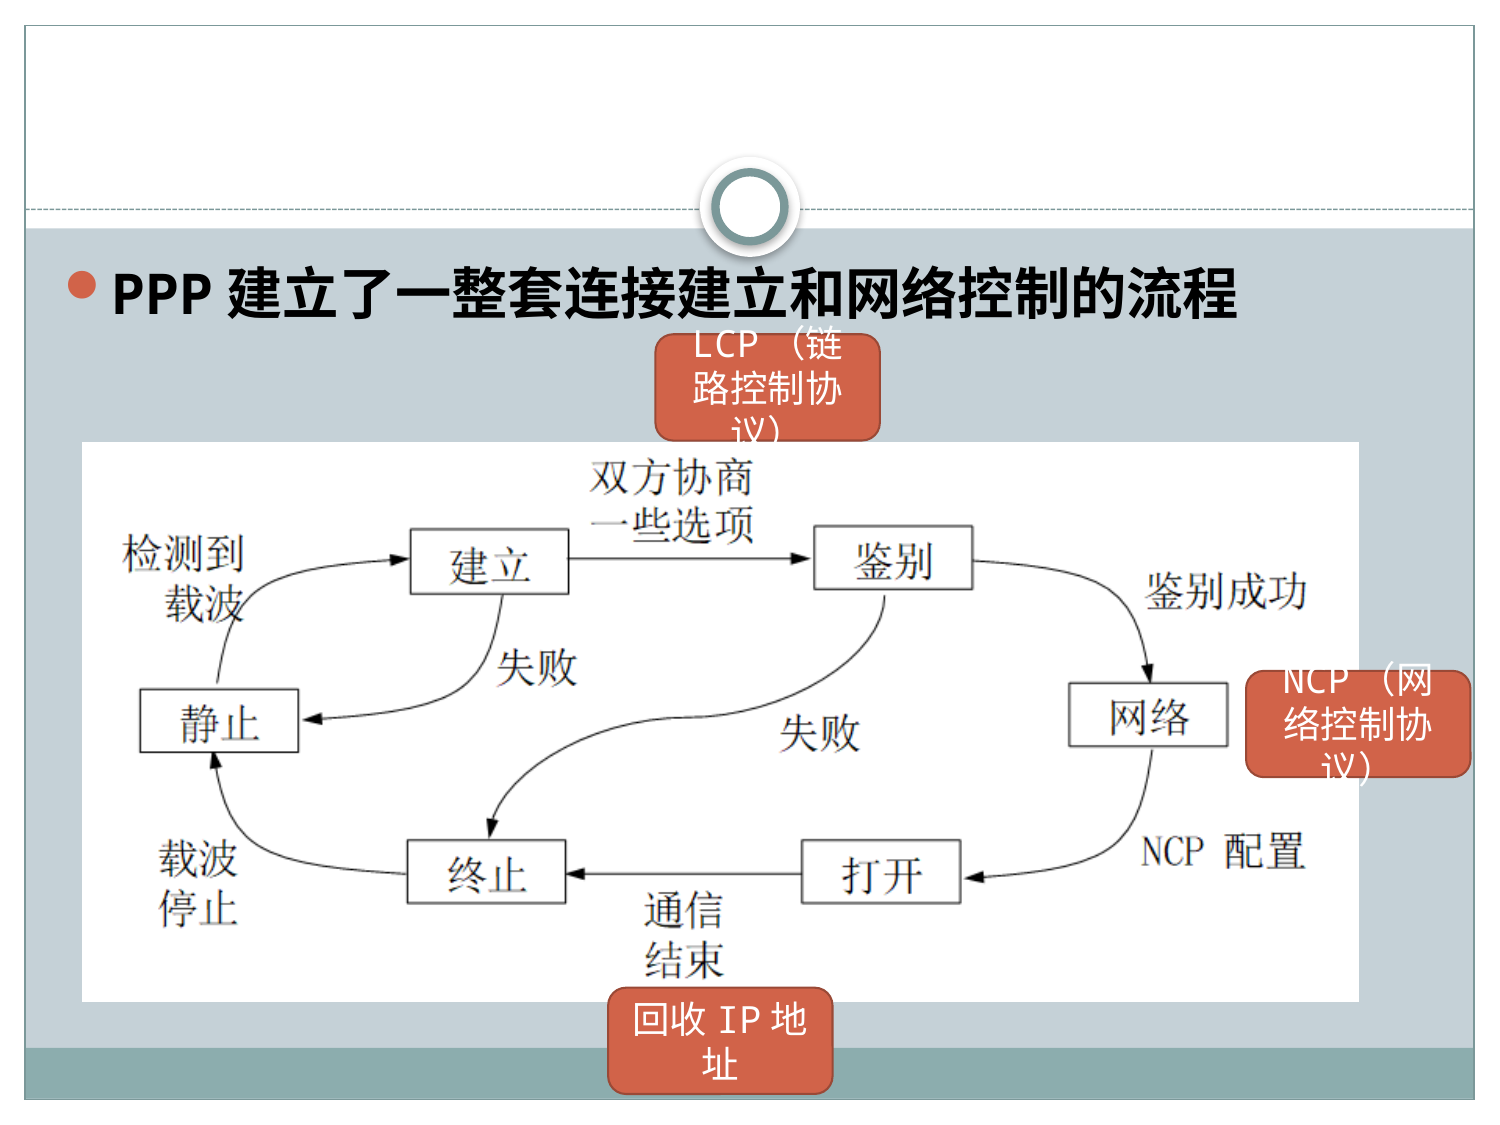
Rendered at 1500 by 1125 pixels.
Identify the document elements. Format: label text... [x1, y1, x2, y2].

picture [81, 442, 1360, 1003]
text_box 回收IP地址 [607, 1012, 834, 1095]
list PPP建立了一整套连接建立和网络控制的流程 [49, 250, 1445, 1001]
text_box NCP（网络控制协议） [1366, 669, 1472, 779]
text_box LCP（链路控制协议） [654, 333, 881, 439]
